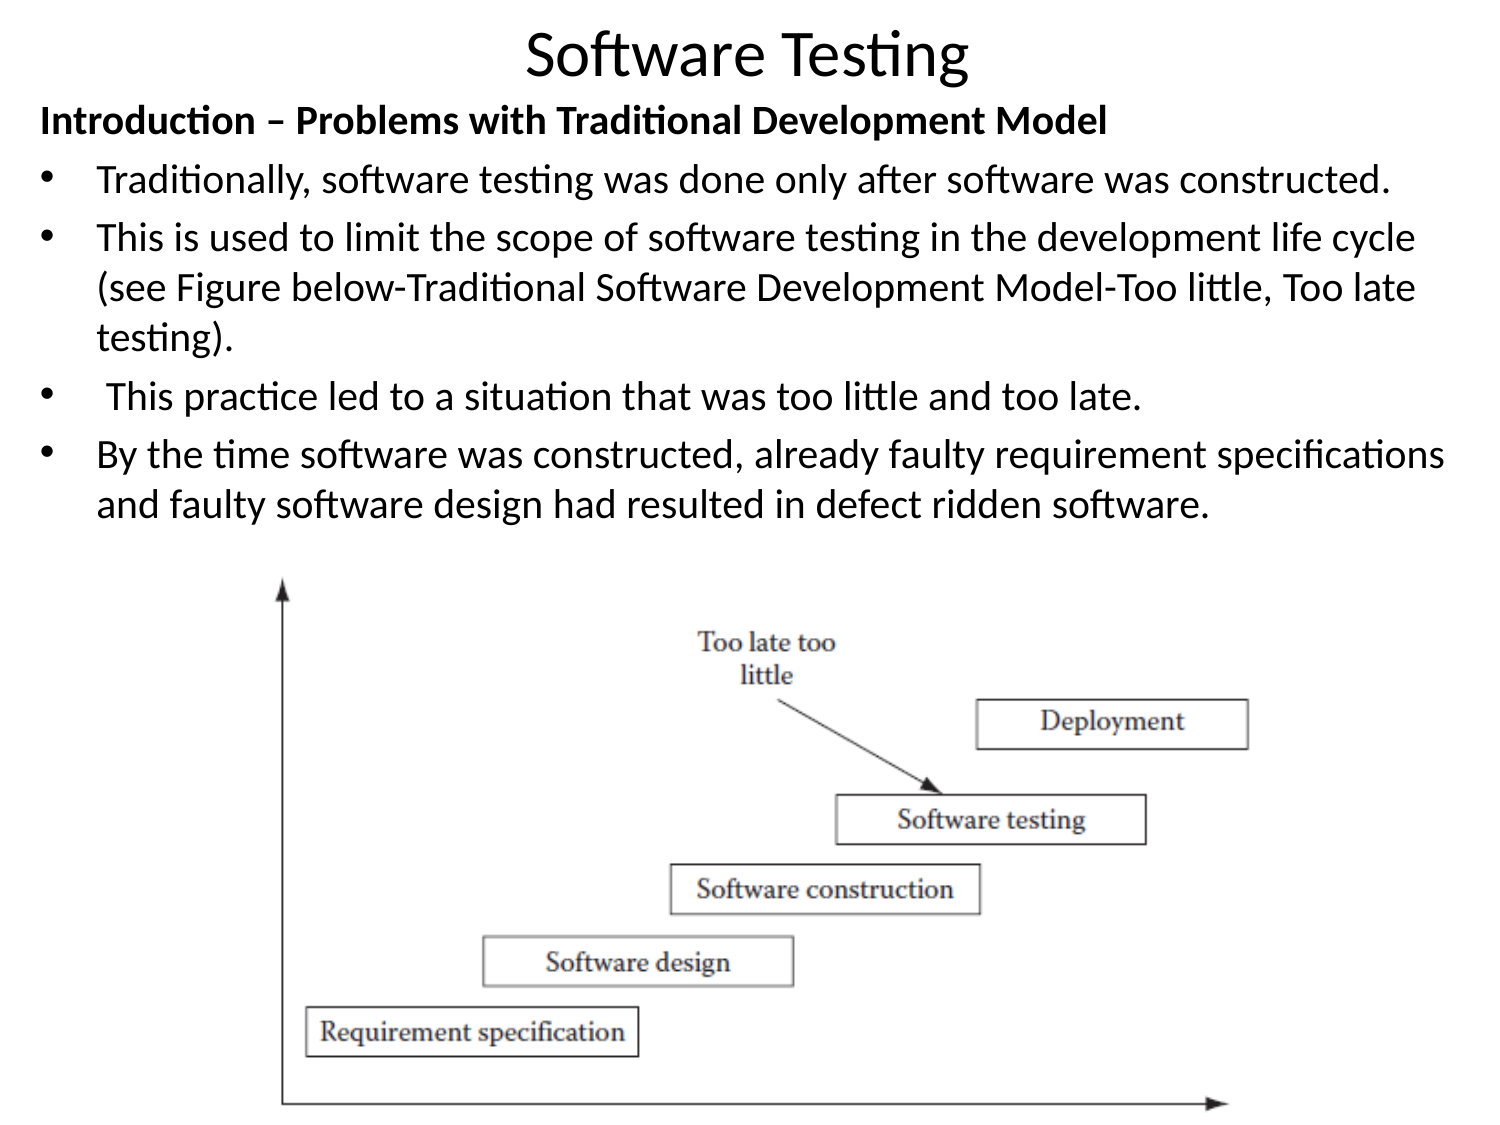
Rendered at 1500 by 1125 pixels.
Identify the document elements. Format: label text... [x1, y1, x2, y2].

title Software Testing [75, 0, 1425, 85]
picture [237, 562, 1276, 1120]
list Introduction – Problems with Traditional Development Model Traditionally, software testing was done only after software was constructed. This is used to limit the scope of software testing in the development life cycle (see Figure below-Traditional Software Development Model-Too little, Too late testing). This practice led to a situation that was too little and too late. By the time software was constructed, already faulty requirement specifications and faulty software design had resulted in defect ridden software. [24, 85, 1475, 1099]
